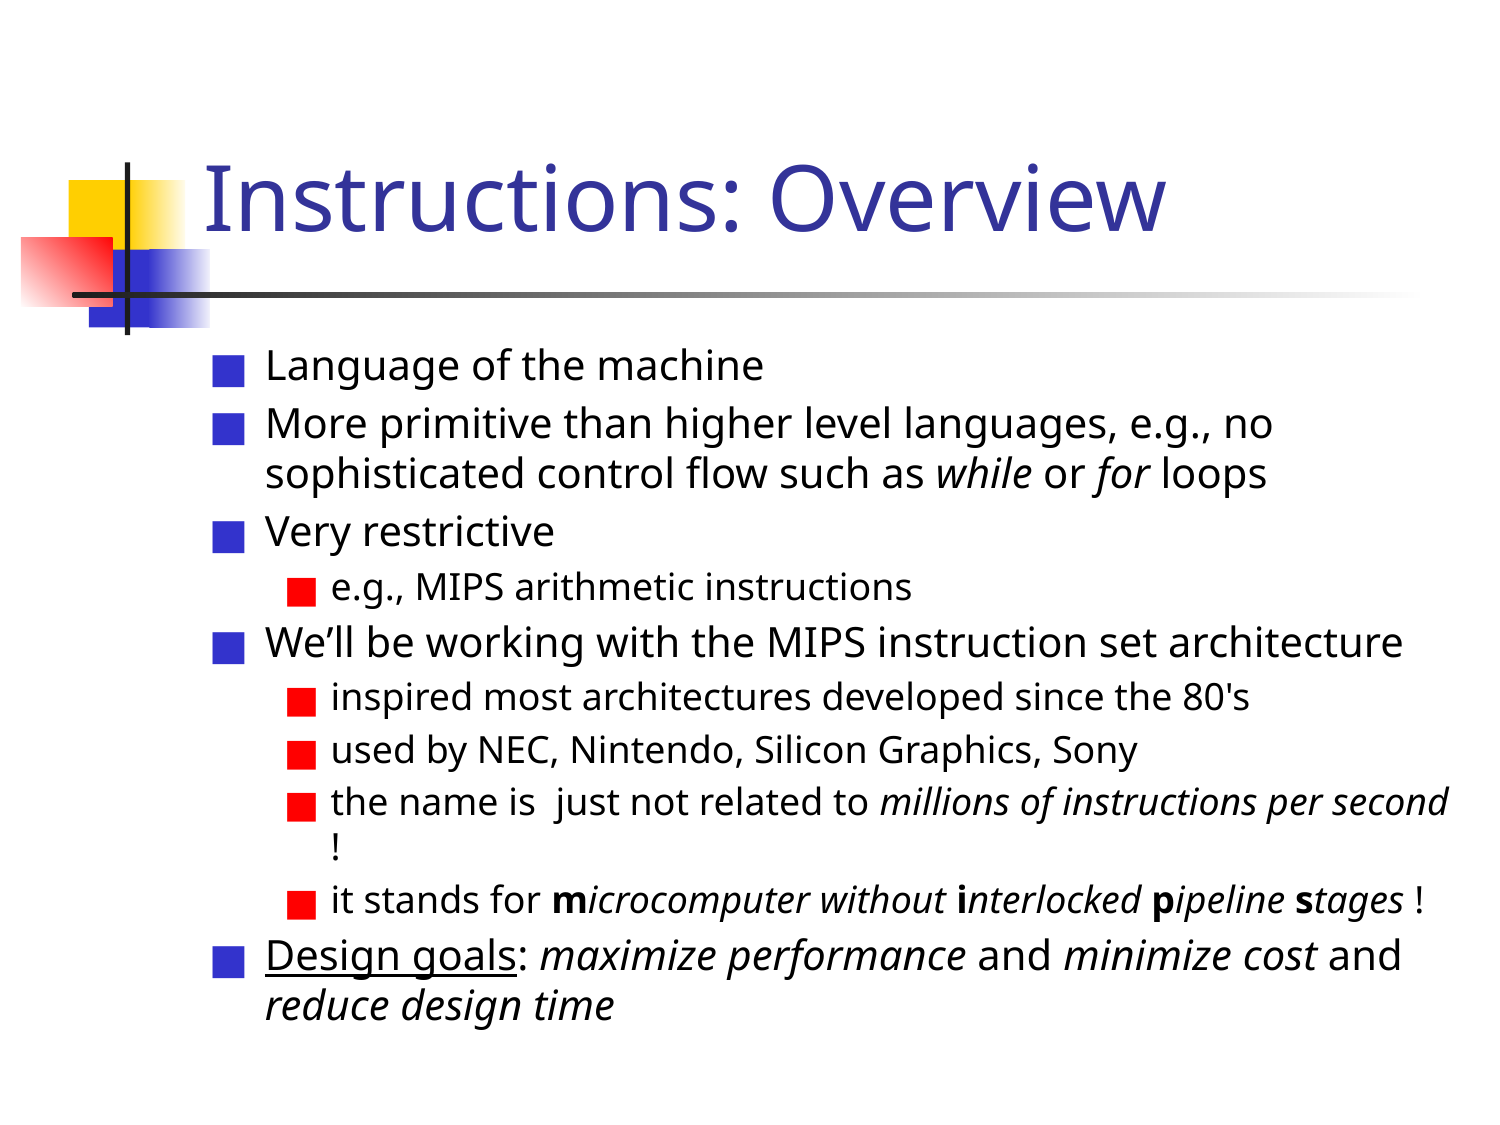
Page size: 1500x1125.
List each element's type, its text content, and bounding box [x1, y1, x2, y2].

title Instructions: Overview [188, 101, 1468, 289]
list Language of the machine More primitive than higher level languages, e.g., no sophisticated control flow such as while or for loops Very restrictive e.g., MIPS arithmetic instructions We’ll be working with the MIPS instruction set architecture inspired most architectures developed since the 80's used by NEC, Nintendo, Silicon Graphics, Sony the name is just not related to millions of instructions per second ! it stands for microcomputer without interlocked pipeline stages ! Design goals: maximize performance and minimize cost and reduce design time [193, 331, 1469, 1006]
